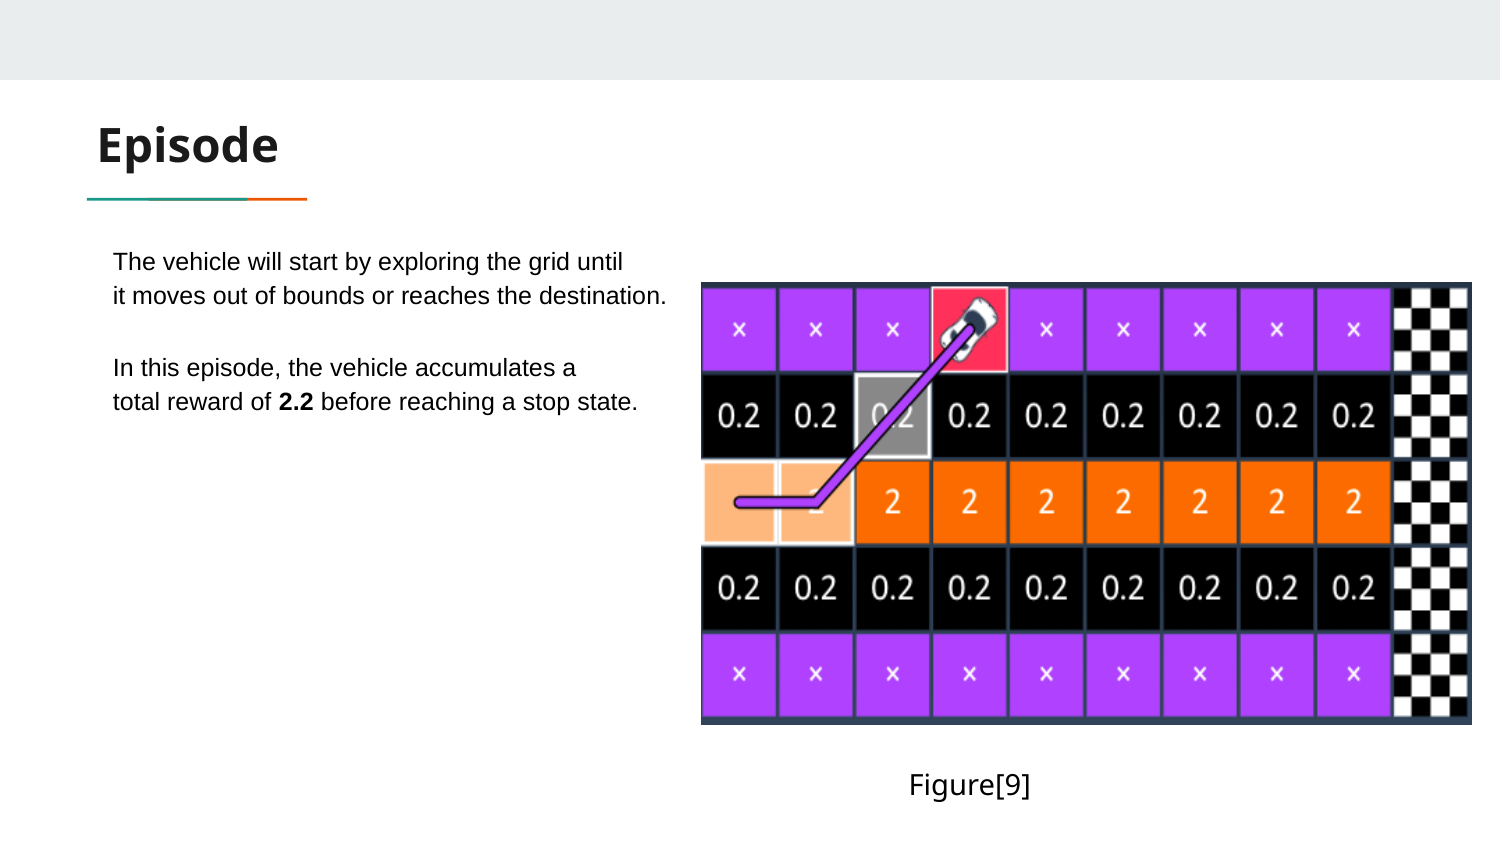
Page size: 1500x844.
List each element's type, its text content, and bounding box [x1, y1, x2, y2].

picture [700, 282, 1472, 726]
title Episode [81, 100, 1343, 188]
text_box Figure[9] [893, 751, 1389, 817]
list The vehicle will start by exploring the grid until it moves out of bounds or reaches the destination. In this episode, the vehicle accumulates a total reward of 2.2 before reaching a stop state. [97, 225, 1360, 782]
